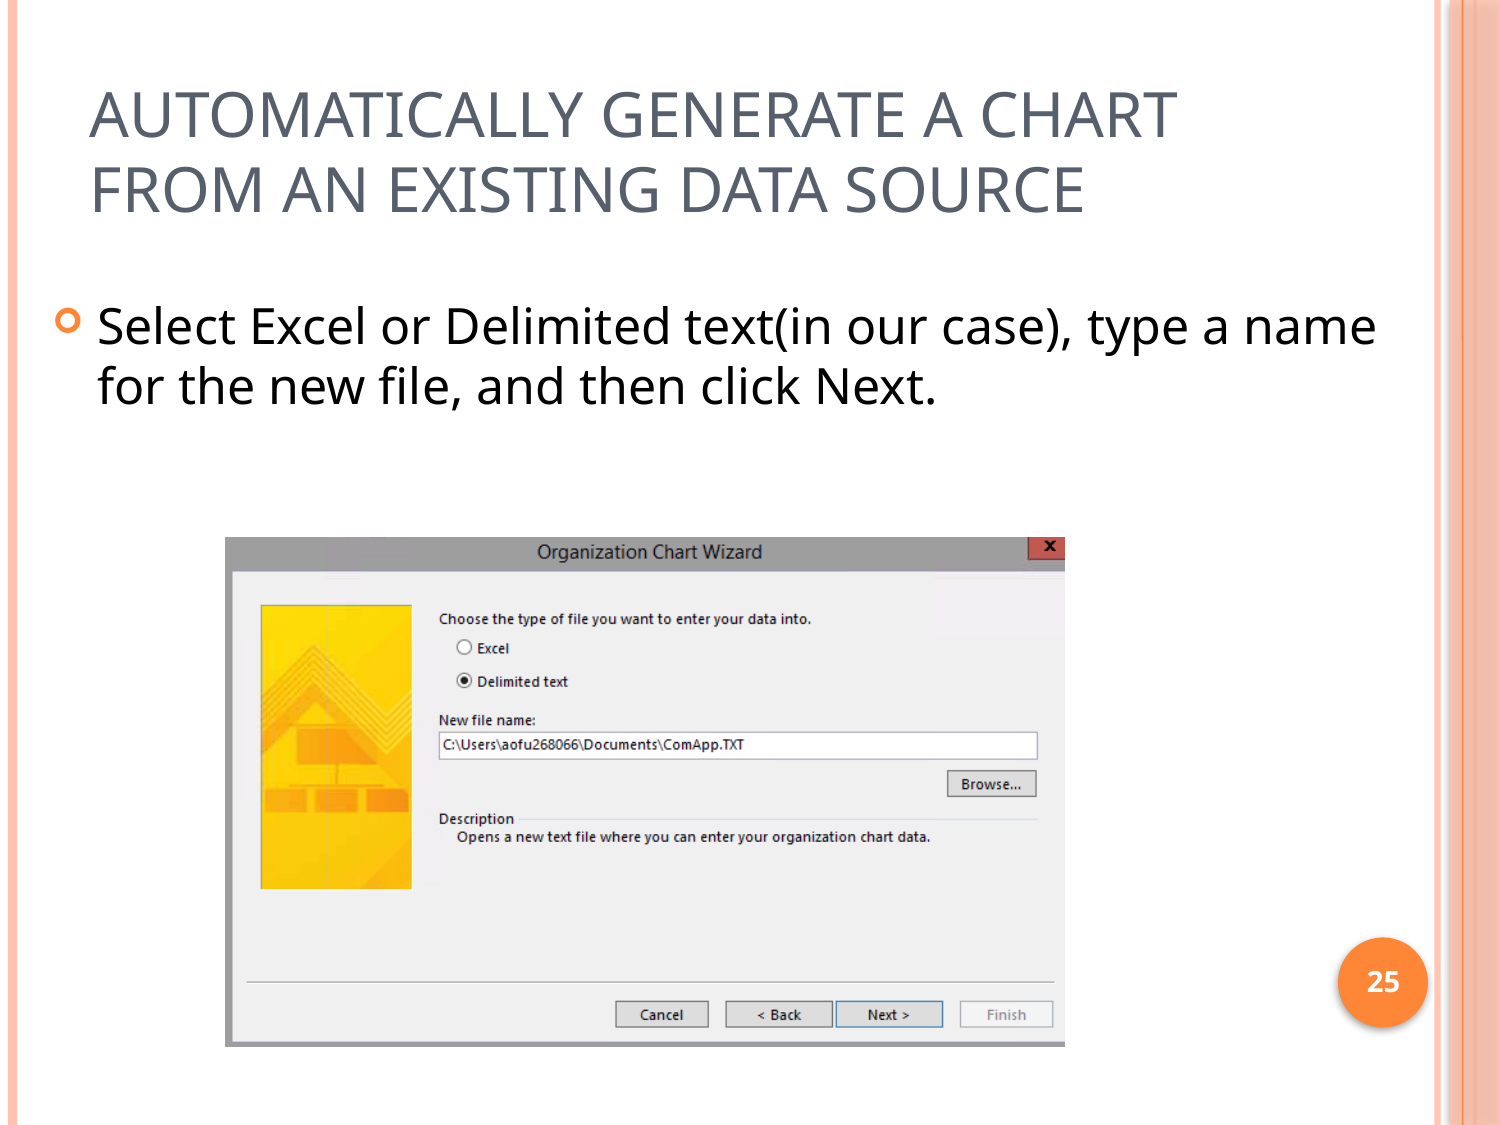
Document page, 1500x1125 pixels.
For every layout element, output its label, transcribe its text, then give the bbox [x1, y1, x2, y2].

picture [224, 536, 1065, 1048]
title Automatically generate a chart from an existing data source [75, 45, 1388, 233]
text_box Select Excel or Delimited text(in our case), type a name for the new file, and then click Next. [37, 287, 1463, 1087]
